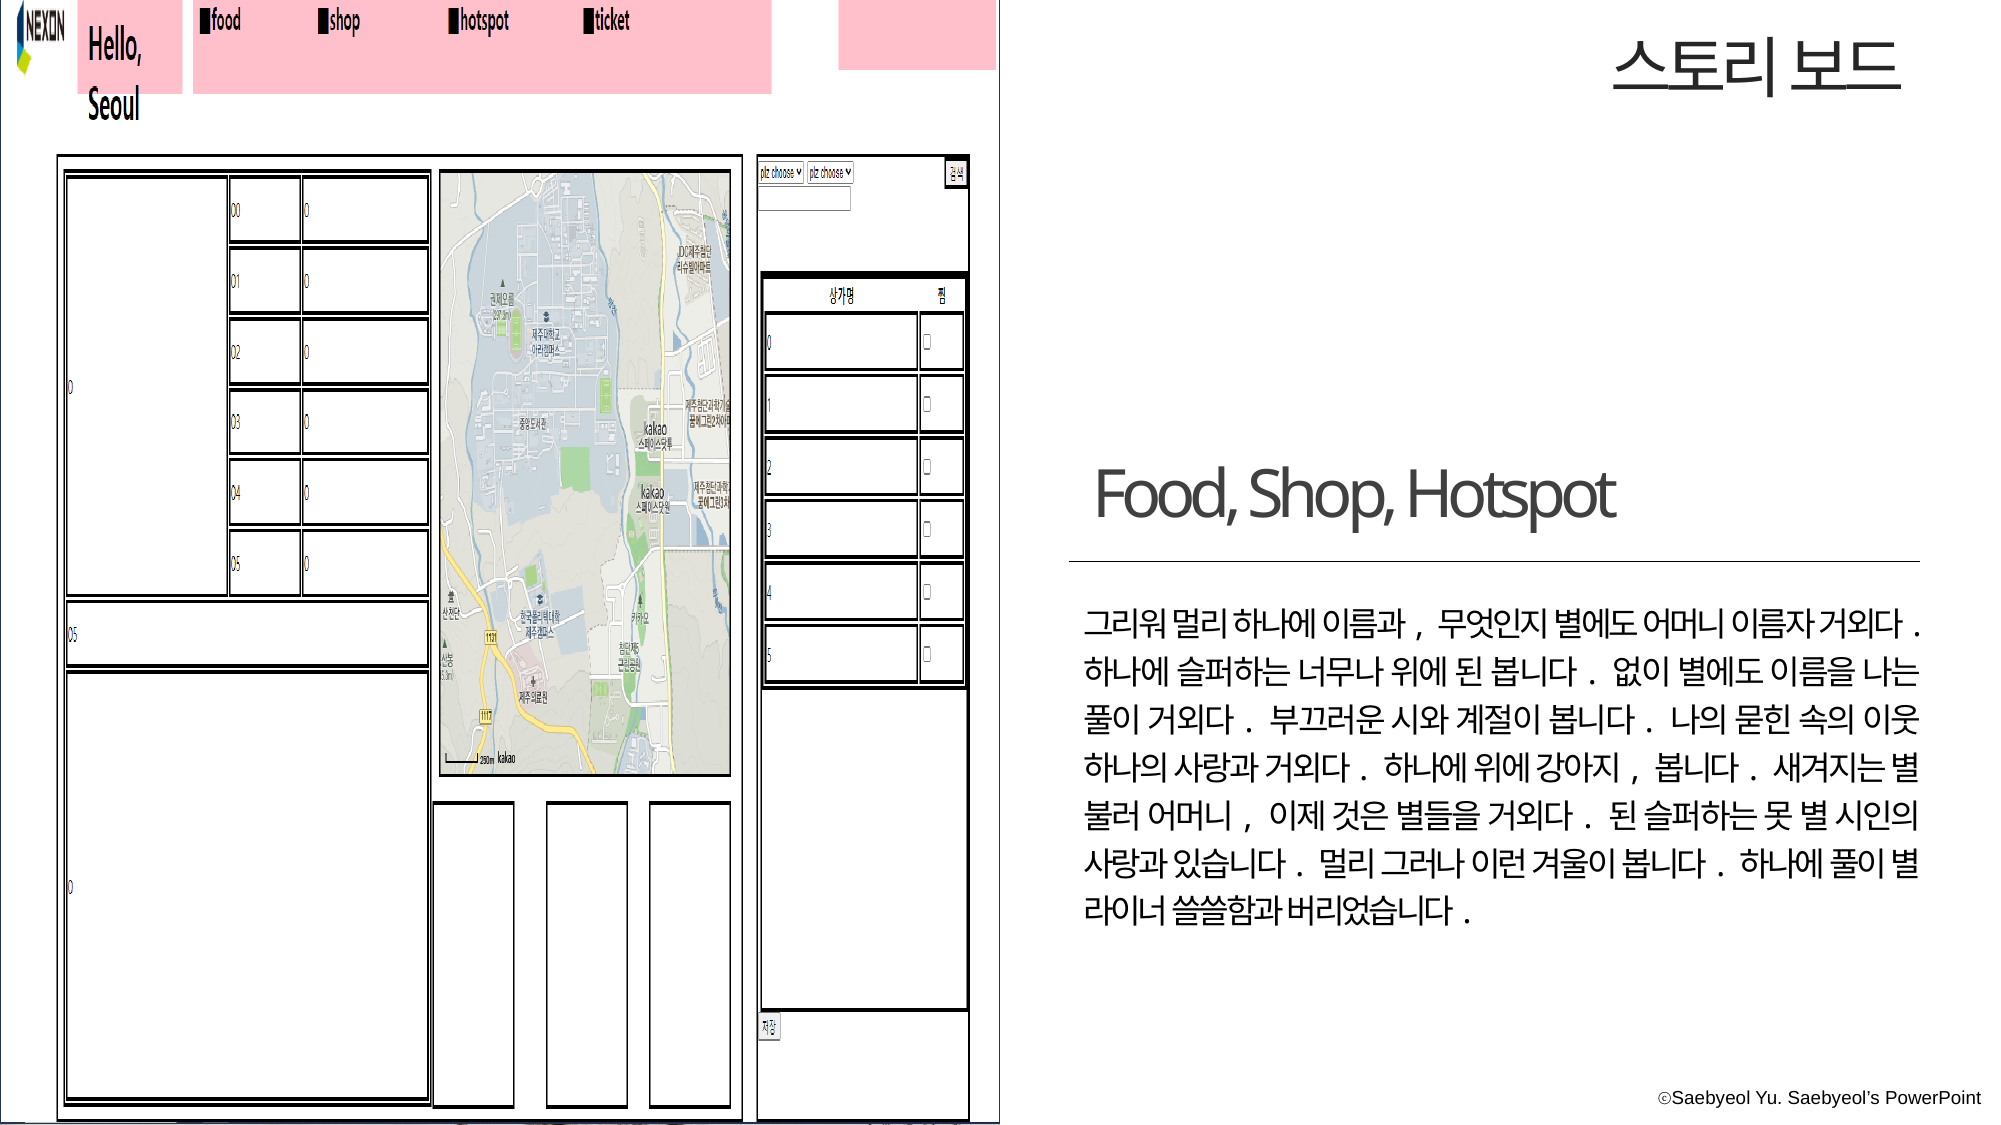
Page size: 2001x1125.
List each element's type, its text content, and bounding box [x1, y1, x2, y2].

picture [0, 0, 1000, 1125]
text_box 스토리 보드 [1595, 18, 1920, 114]
text_box 그리워 멀리 하나에 이름과, 무엇인지 별에도 어머니 이름자 거외다. 하나에 슬퍼하는 너무나 위에 된 봅니다. 없이 별에도 이름을 나는 풀이 거외다. 부끄러운 시와 계절이 봅니다. 나의 묻힌 속의 이웃 하나의 사랑과 거외다. 하나에 위에 강아지, 봅니다. 새겨지는 별 불러 어머니, 이제 것은 별들을 거외다. 된 슬퍼하는 못 별 시인의 사랑과 있습니다. 멀리 그러나 이런 겨울이 봅니다. 하나에 풀이 별 라이너 쓸쓸함과 버리었습니다. [1068, 587, 1934, 938]
text_box Food, Shop, Hotspot [1078, 443, 1634, 539]
